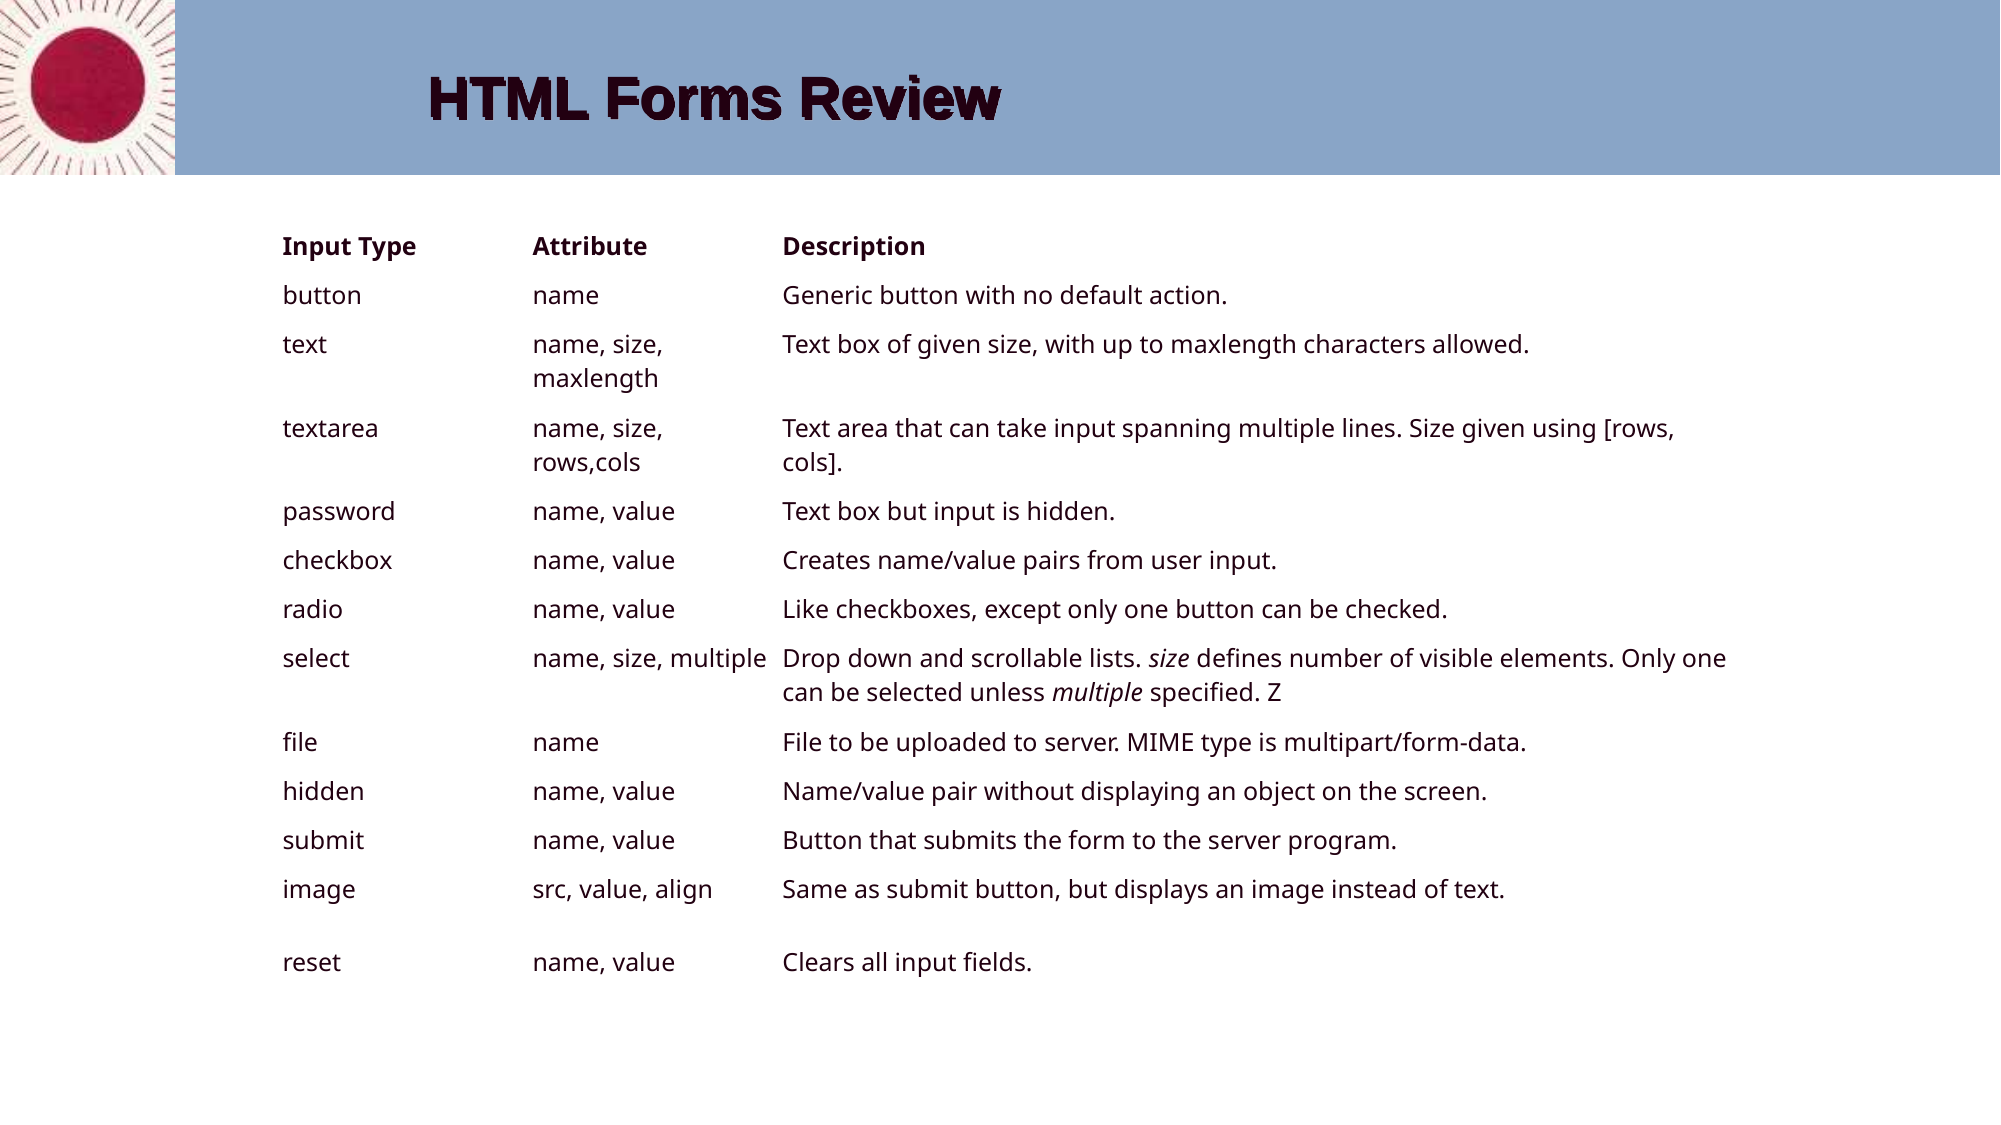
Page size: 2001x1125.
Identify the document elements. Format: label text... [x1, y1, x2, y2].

table_header Attribute [525, 221, 775, 270]
table_cell Drop down and scrollable lists. size defines number of visible elements. Only one can be selected unless multiple specified. Z [775, 634, 1750, 717]
picture [0, 0, 175, 175]
table_cell name [525, 270, 775, 320]
table_cell text [275, 320, 525, 403]
table_cell radio [275, 584, 525, 634]
table_cell name [525, 717, 775, 766]
table_cell name, value [525, 815, 775, 864]
table_cell Creates name/value pairs from user input. [775, 535, 1750, 584]
table_cell name, size, multiple [525, 634, 775, 717]
table_cell file [275, 717, 525, 766]
table_cell name, value [525, 937, 775, 986]
table_cell File to be uploaded to server. MIME type is multipart/form-data. [775, 717, 1750, 766]
table_cell name, value [525, 486, 775, 535]
table_cell image [275, 864, 525, 937]
table_cell Text area that can take input spanning multiple lines. Size given using [rows, cols]. [775, 403, 1750, 486]
table_cell reset [275, 937, 525, 986]
table_cell name, value [525, 584, 775, 634]
table_cell Text box but input is hidden. [775, 486, 1750, 535]
table_cell textarea [275, 403, 525, 486]
table_header Input Type [275, 221, 525, 270]
table_header Description [775, 221, 1750, 270]
table_cell select [275, 634, 525, 717]
table_cell name, size, maxlength [525, 320, 775, 403]
table_cell Text box of given size, with up to maxlength characters allowed. [775, 320, 1750, 403]
table_cell name, size, rows,cols [525, 403, 775, 486]
table_cell Name/value pair without displaying an object on the screen. [775, 766, 1750, 815]
table_cell hidden [275, 766, 525, 815]
table_cell Like checkboxes, except only one button can be checked. [775, 584, 1750, 634]
table_cell src, value, align [525, 864, 775, 937]
table_cell checkbox [275, 535, 525, 584]
title HTML Forms Review [412, 0, 1638, 188]
table_cell password [275, 486, 525, 535]
table_cell submit [275, 815, 525, 864]
table_cell Button that submits the form to the server program. [775, 815, 1750, 864]
table_cell Generic button with no default action. [775, 270, 1750, 320]
table_cell name, value [525, 766, 775, 815]
table_cell button [275, 270, 525, 320]
table_cell Same as submit button, but displays an image instead of text. [775, 864, 1750, 937]
table_cell name, value [525, 535, 775, 584]
table_cell Clears all input fields. [775, 937, 1750, 986]
